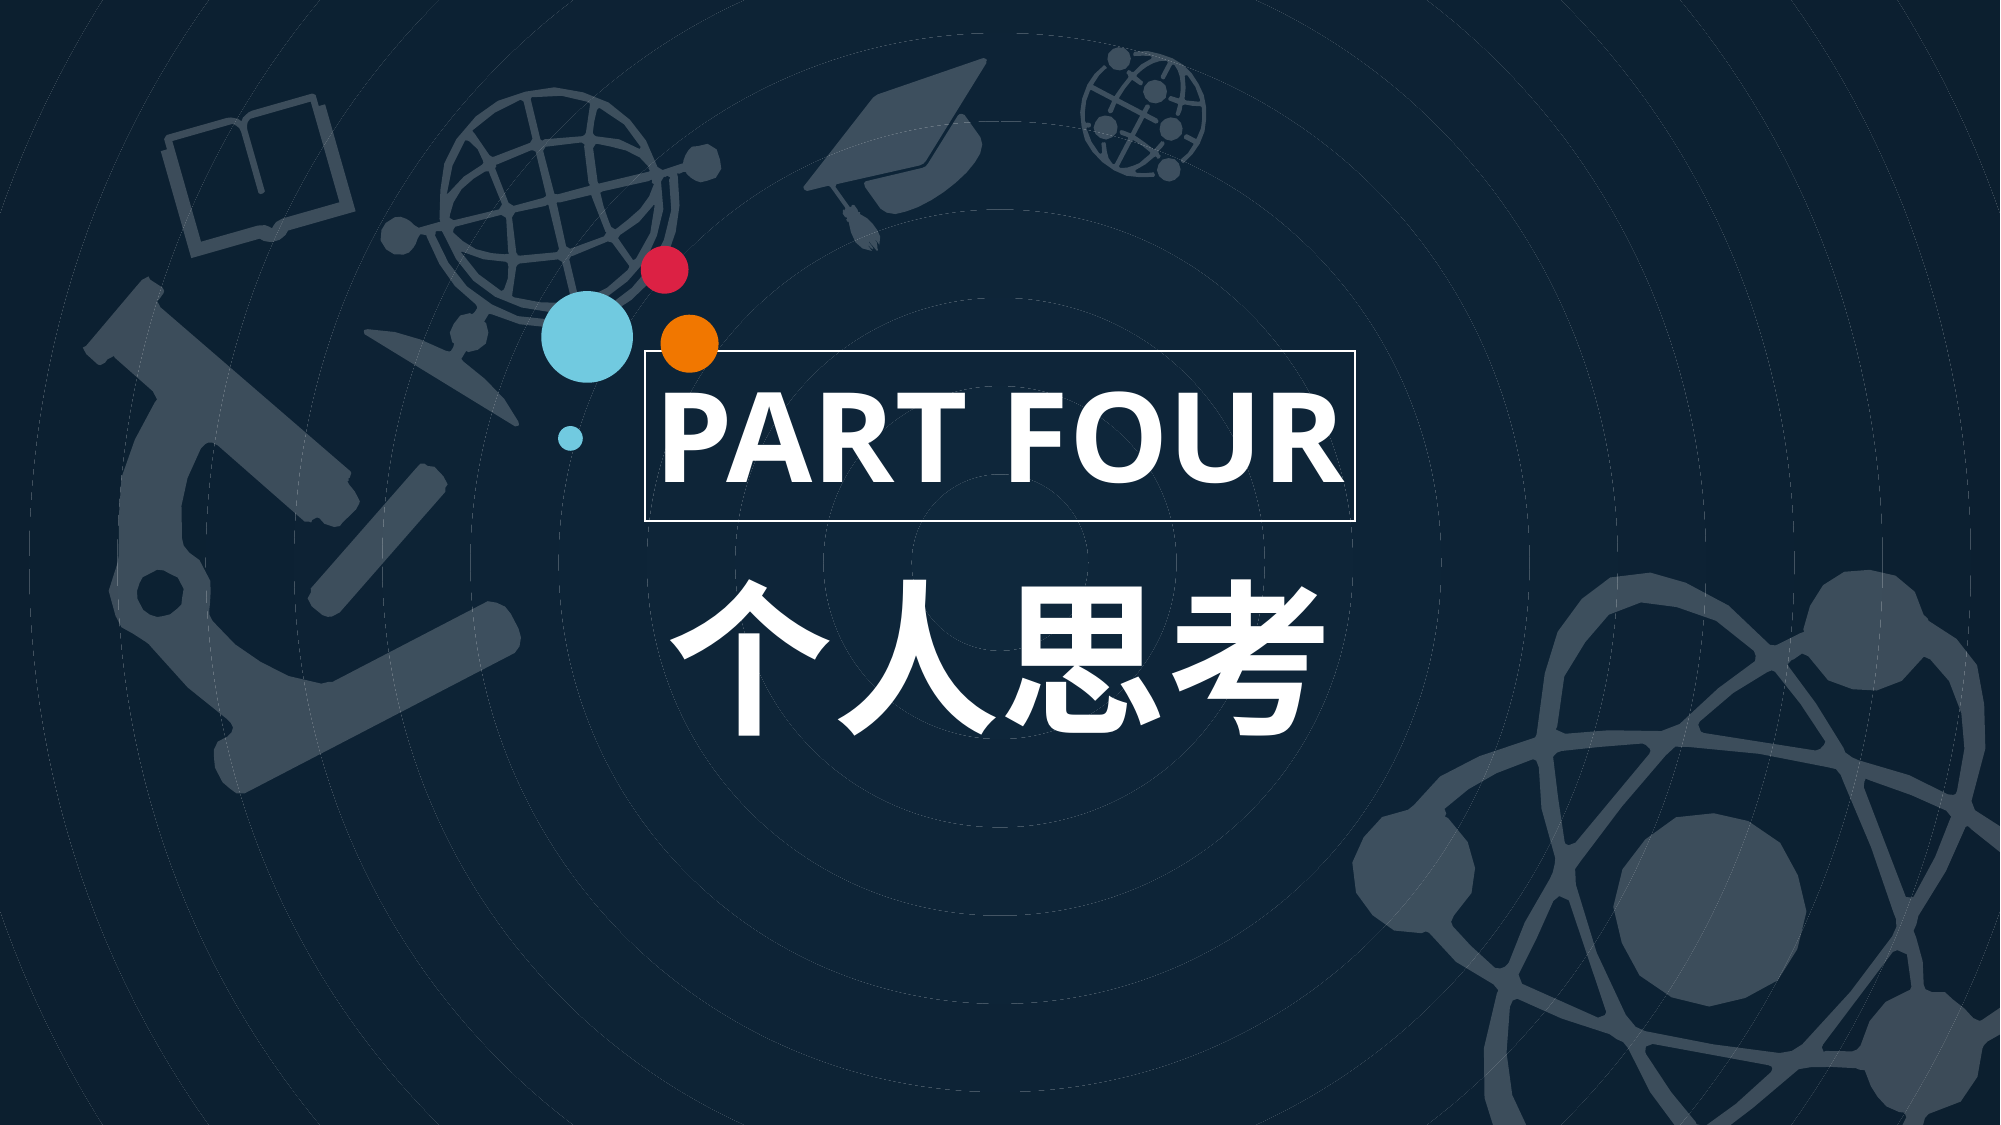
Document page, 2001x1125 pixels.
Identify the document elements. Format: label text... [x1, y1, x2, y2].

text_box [539, 235, 708, 466]
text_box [632, 350, 1368, 521]
text_box 个人思考 [644, 547, 1356, 763]
